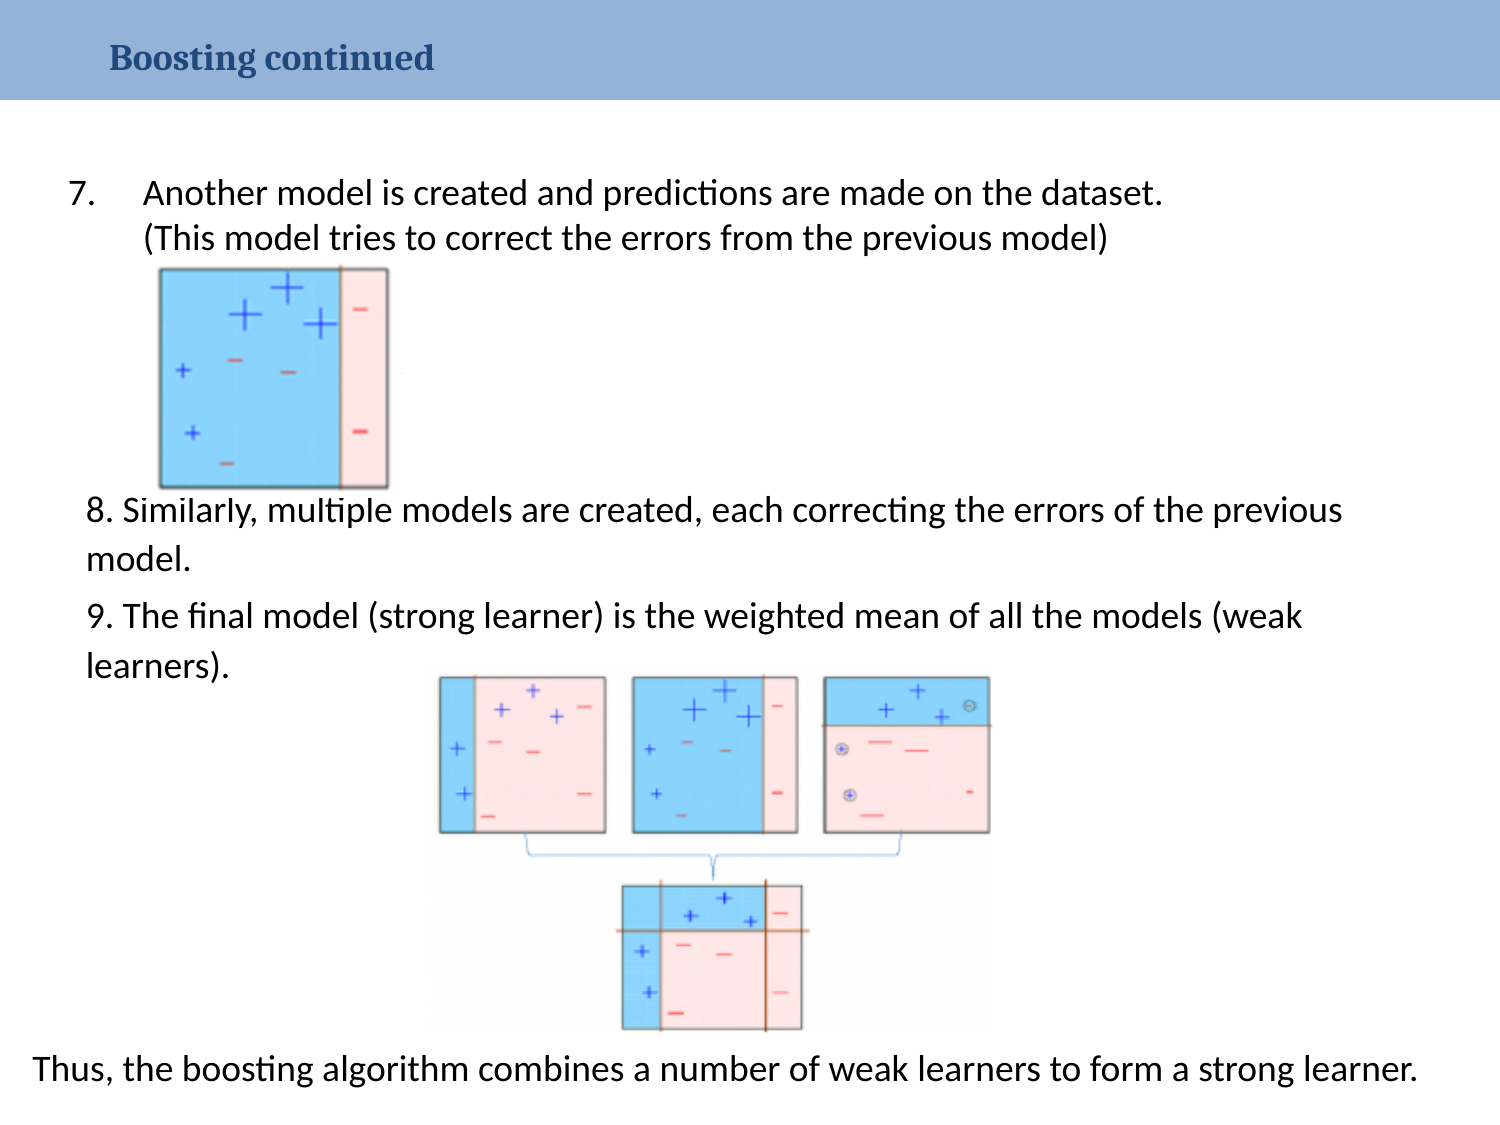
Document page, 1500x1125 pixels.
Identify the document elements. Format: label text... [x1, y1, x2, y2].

picture [401, 668, 1055, 1045]
text_box Boosting continued [94, 30, 451, 87]
text_box Thus, the boosting algorithm combines a number of weak learners to form a strong learner. [17, 1036, 1483, 1097]
picture [142, 255, 403, 498]
list Another model is created and predictions are made on the dataset. (This model tries to correct the errors from the previous model) 8. Similarly, multiple models are created, each correcting the errors of the previous model. 9. The final model (strong learner) is the weighted mean of all the models (weak learners). [53, 160, 1412, 1036]
